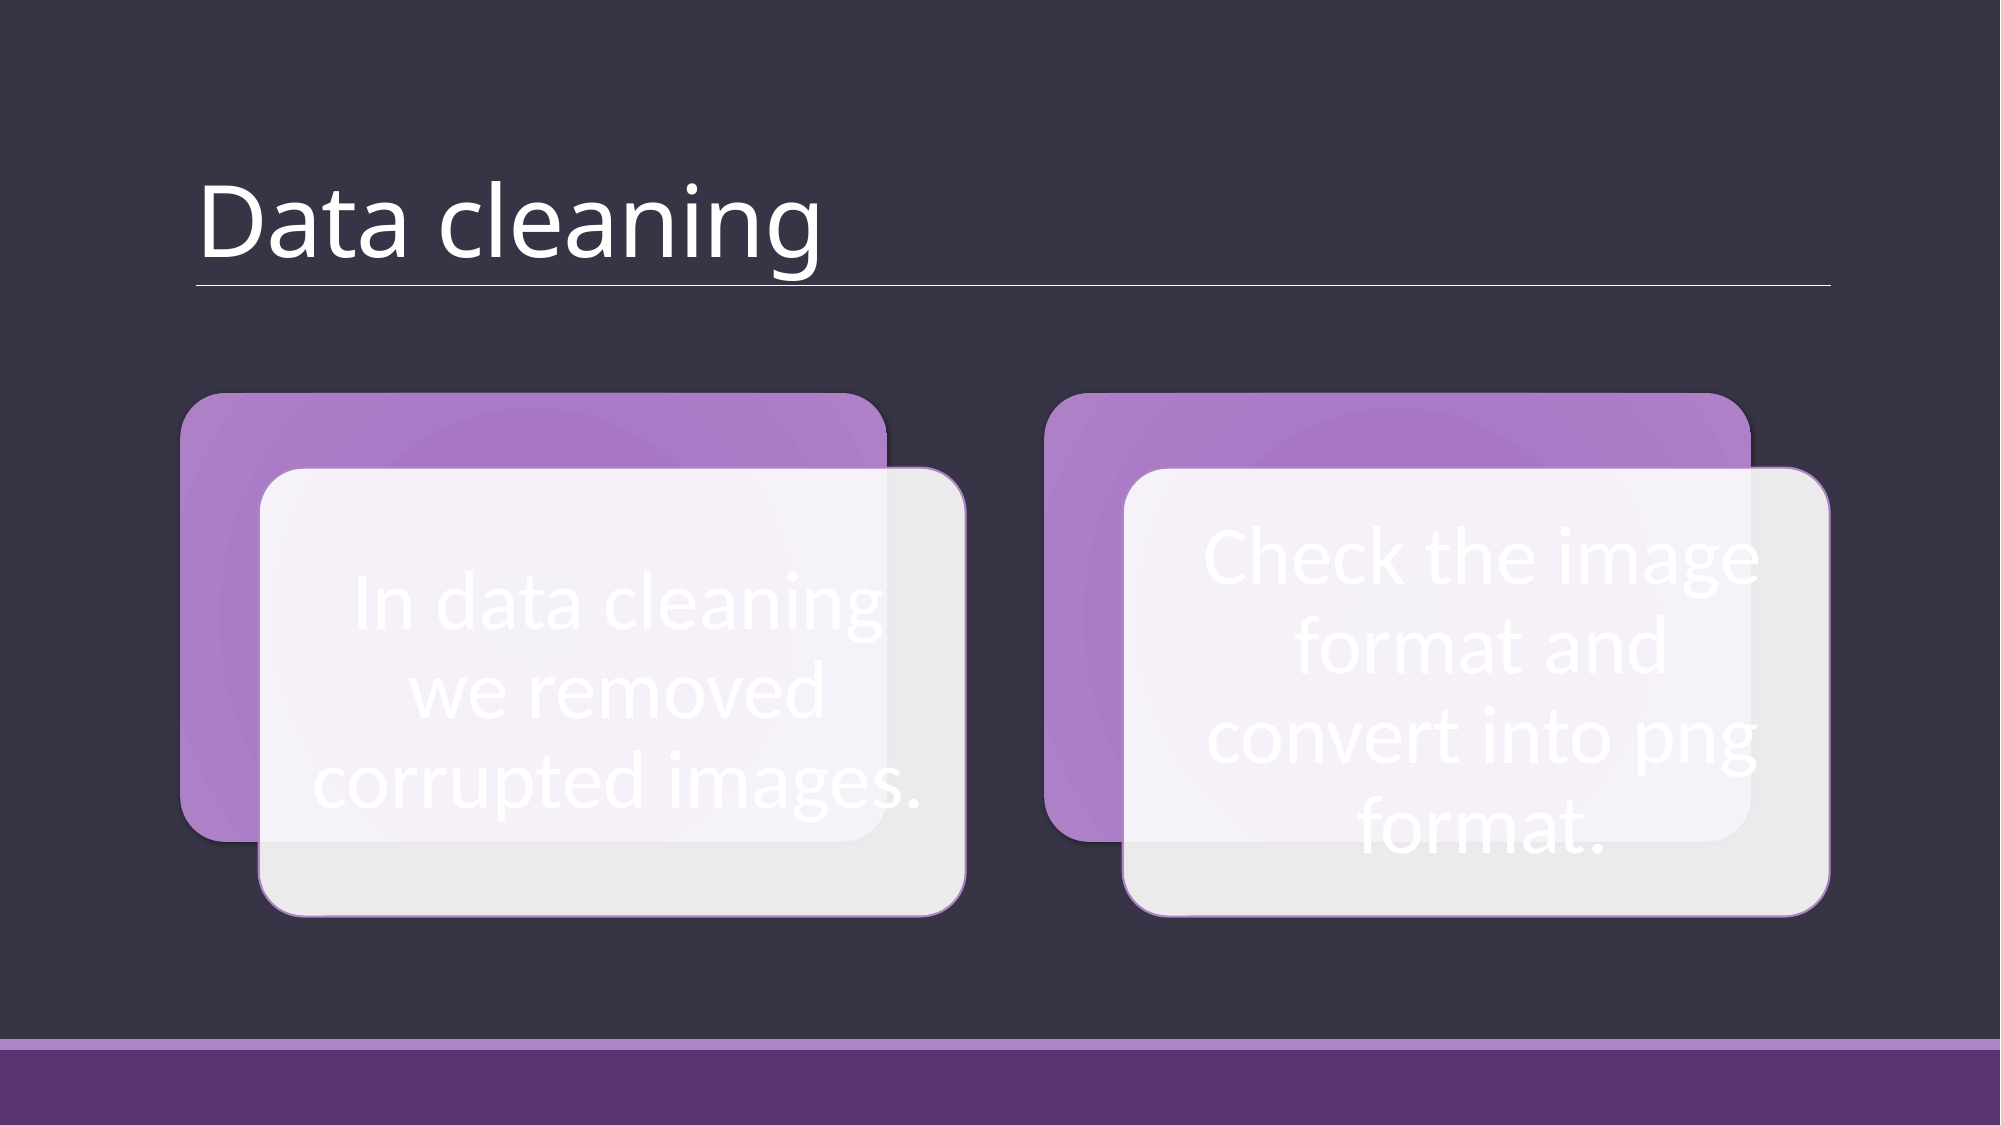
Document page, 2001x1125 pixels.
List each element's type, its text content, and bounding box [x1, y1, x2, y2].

title Data cleaning [180, 47, 1830, 285]
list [179, 343, 1831, 966]
